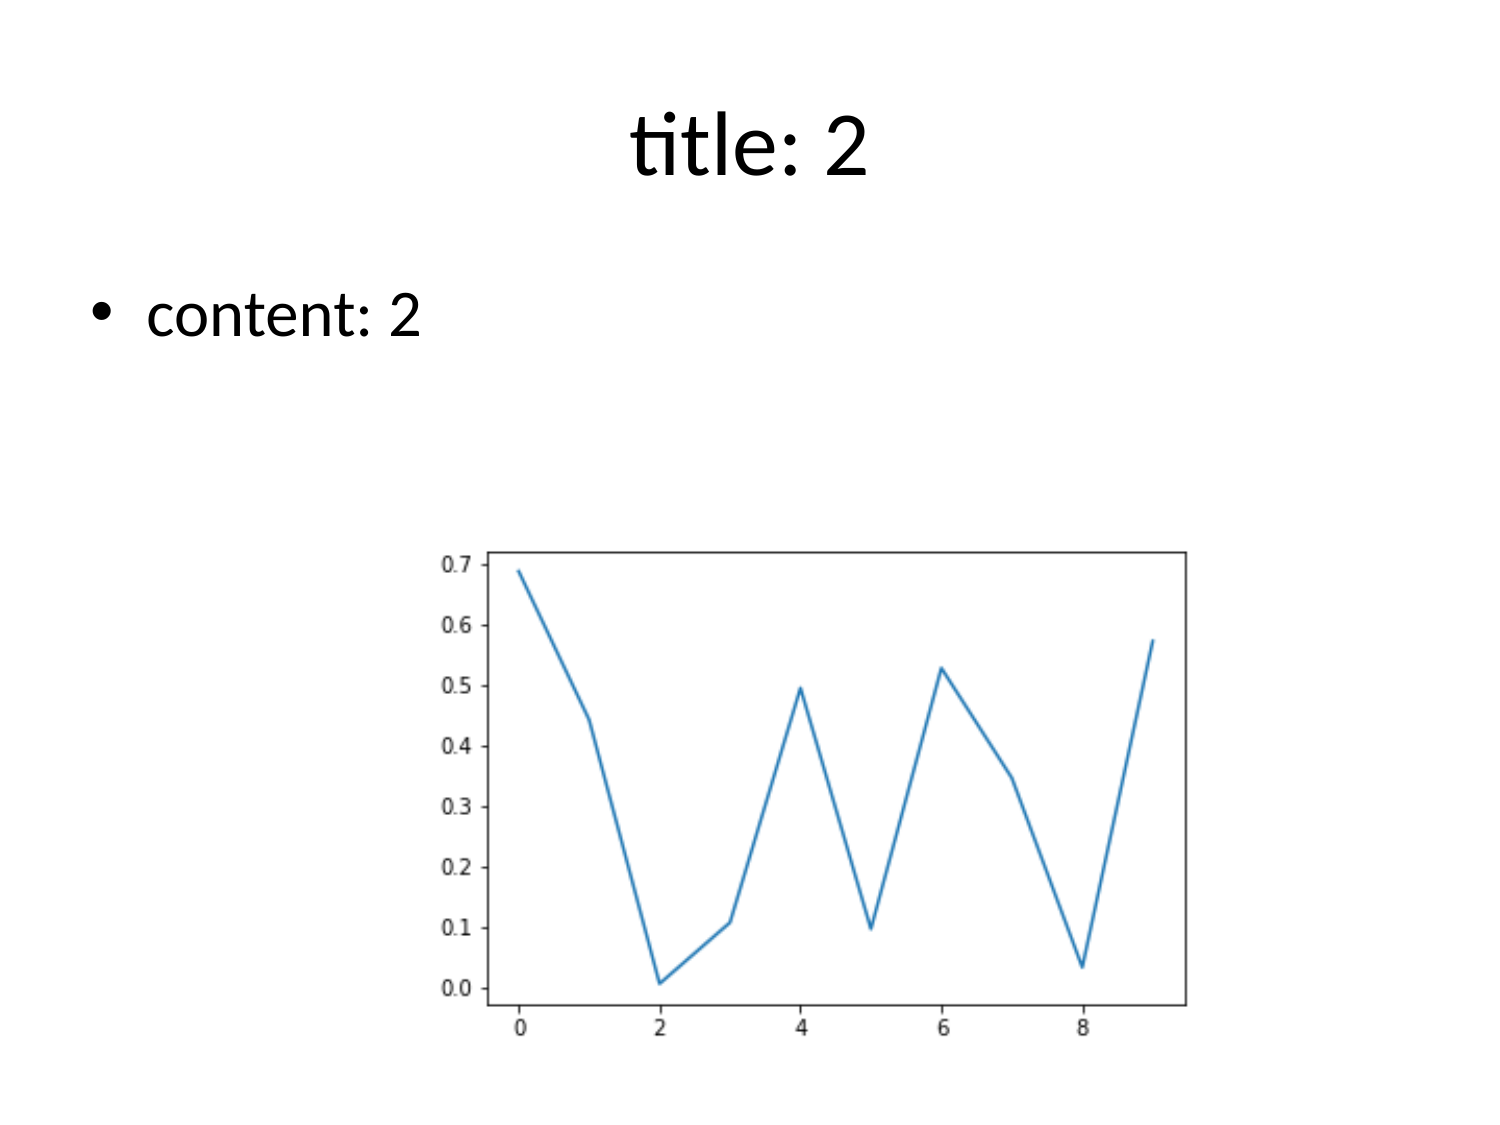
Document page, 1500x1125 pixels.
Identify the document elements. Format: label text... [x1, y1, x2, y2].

list content: 2 [75, 262, 1425, 1005]
picture [374, 479, 1276, 1081]
title title: 2 [75, 45, 1425, 233]
